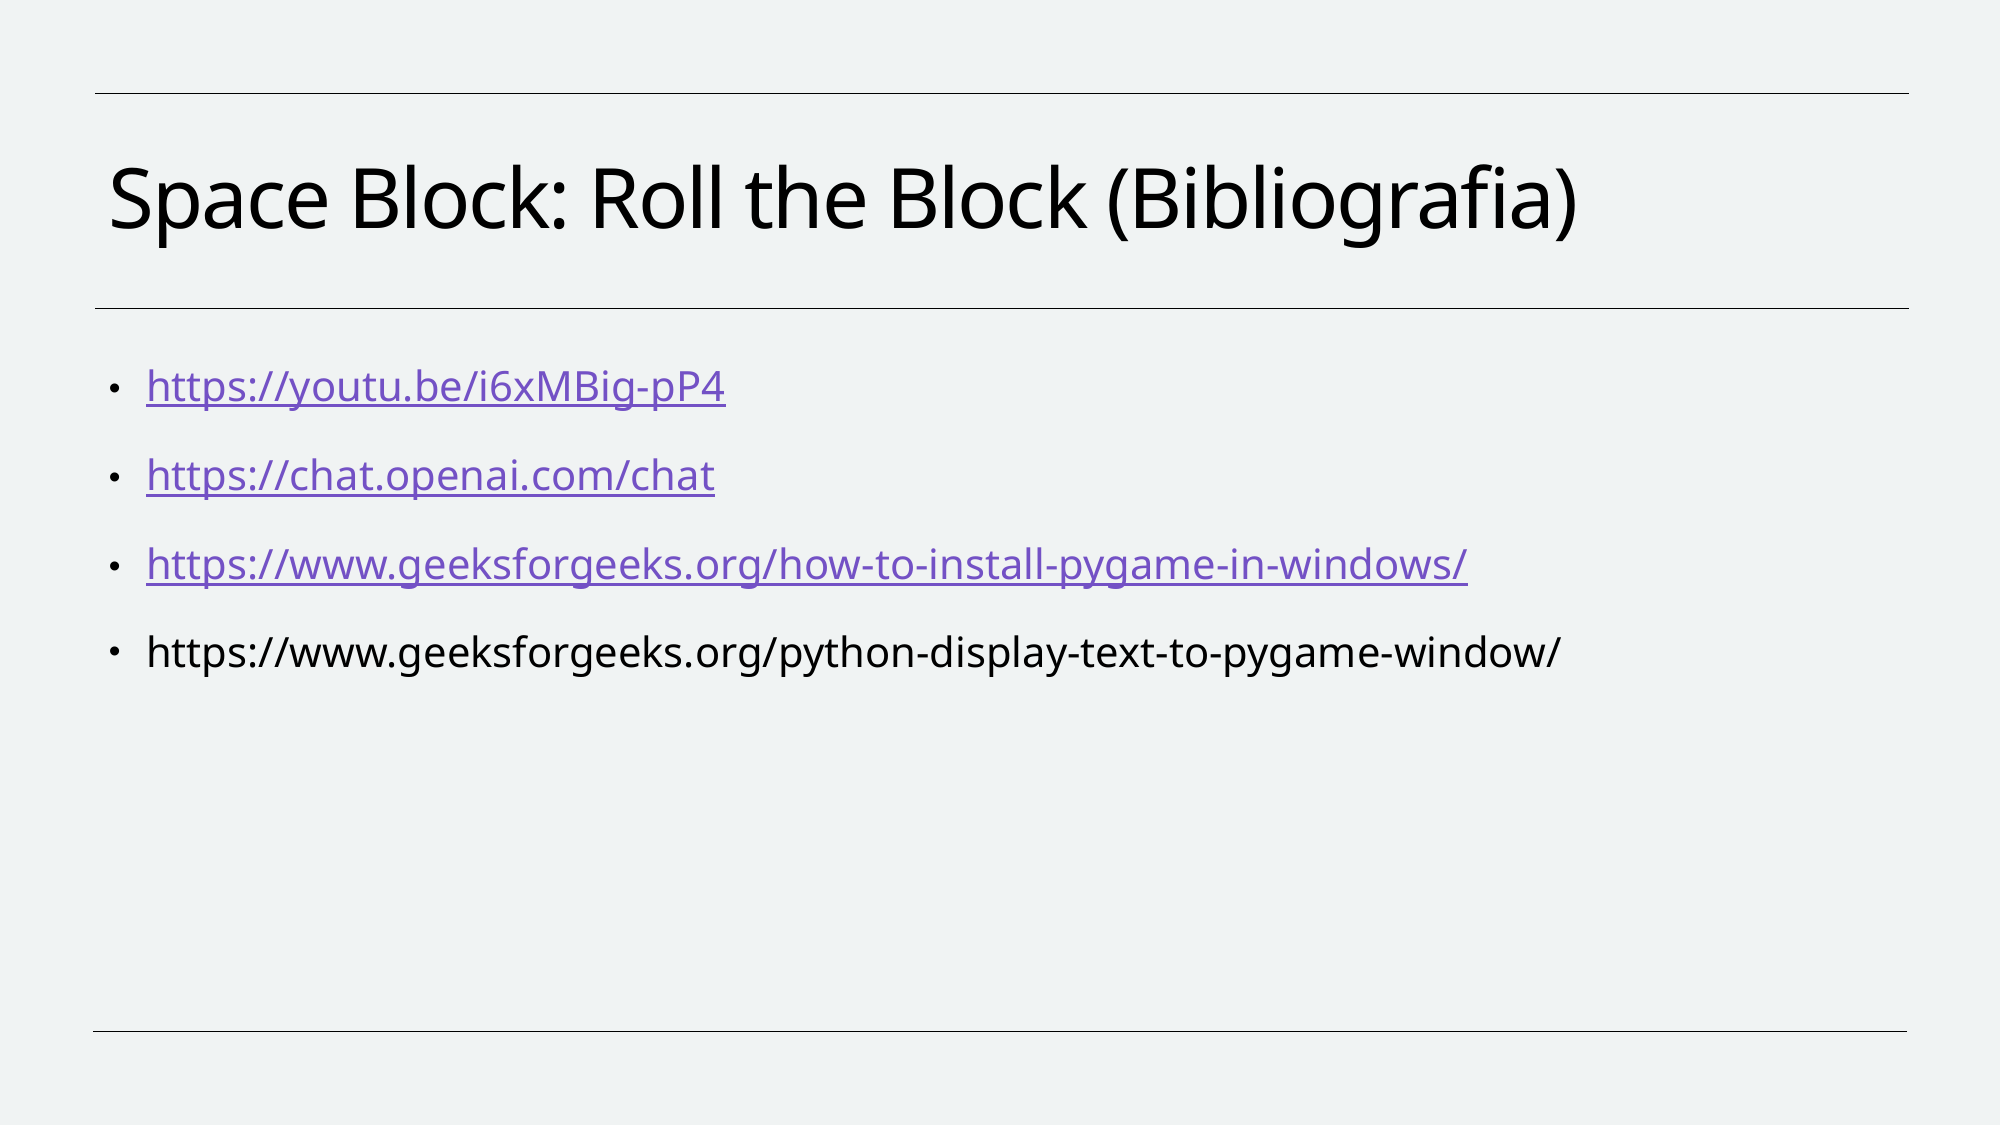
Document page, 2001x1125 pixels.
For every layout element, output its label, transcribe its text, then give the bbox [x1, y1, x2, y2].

title Space Block: Roll the Block (Bibliografia) [93, 113, 1907, 291]
list https://youtu.be/i6xMBig-pP4 https://chat.openai.com/chat https://www.geeksforgeeks.org/how-to-install-pygame-in-windows/ https://www.geeksforgeeks.org/python-display-text-to-pygame-window/ [93, 340, 1908, 983]
